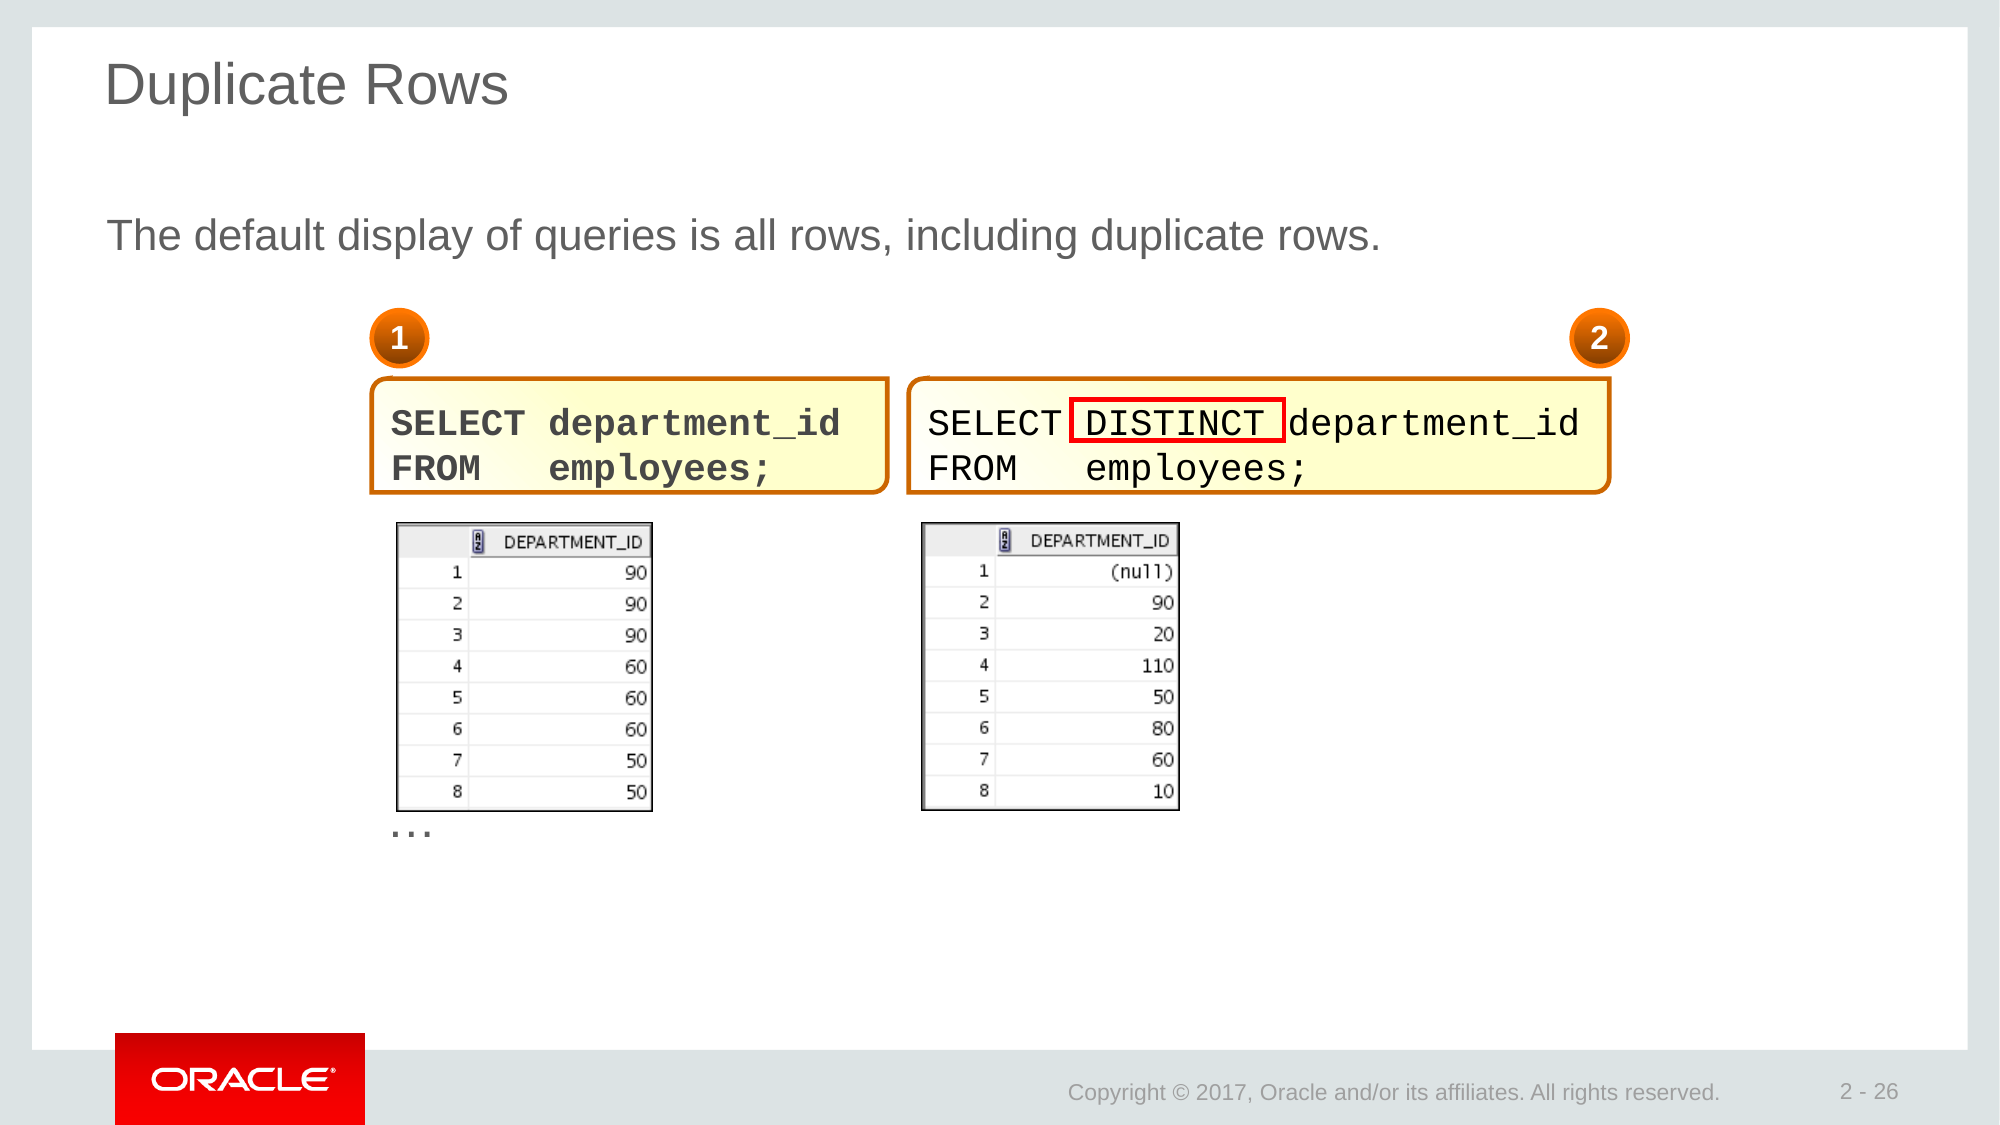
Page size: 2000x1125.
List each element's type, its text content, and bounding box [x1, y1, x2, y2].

title Duplicate Rows [101, 43, 1898, 188]
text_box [371, 309, 1628, 851]
picture [115, 1033, 365, 1125]
list The default display of queries is all rows, including duplicate rows. [101, 203, 1898, 505]
